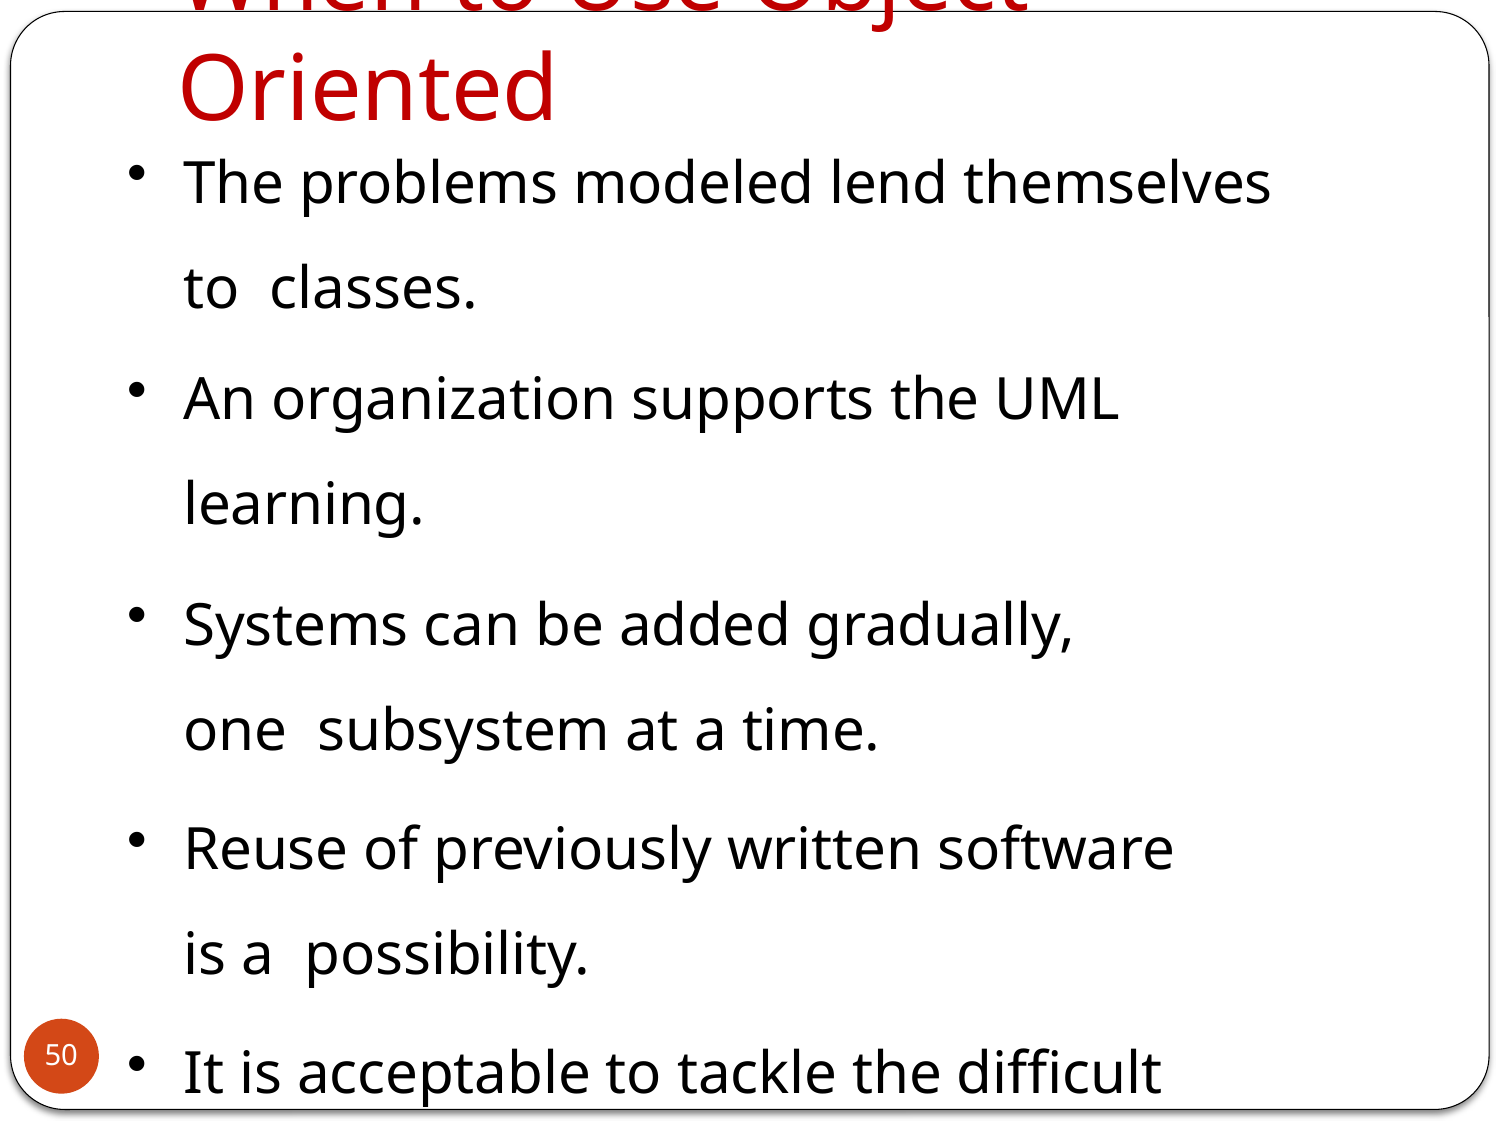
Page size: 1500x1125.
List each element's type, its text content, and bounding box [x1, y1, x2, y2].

text_box The problems modeled lend themselves to classes. An organization supports the UML learning. Systems can be added gradually, one subsystem at a time. Reuse of previously written software is a possibility. It is acceptable to tackle the difficult problems first. [125, 99, 1360, 1125]
title When to Use Object-Oriented [175, 0, 1381, 140]
slide_number 50 [23, 1018, 99, 1094]
